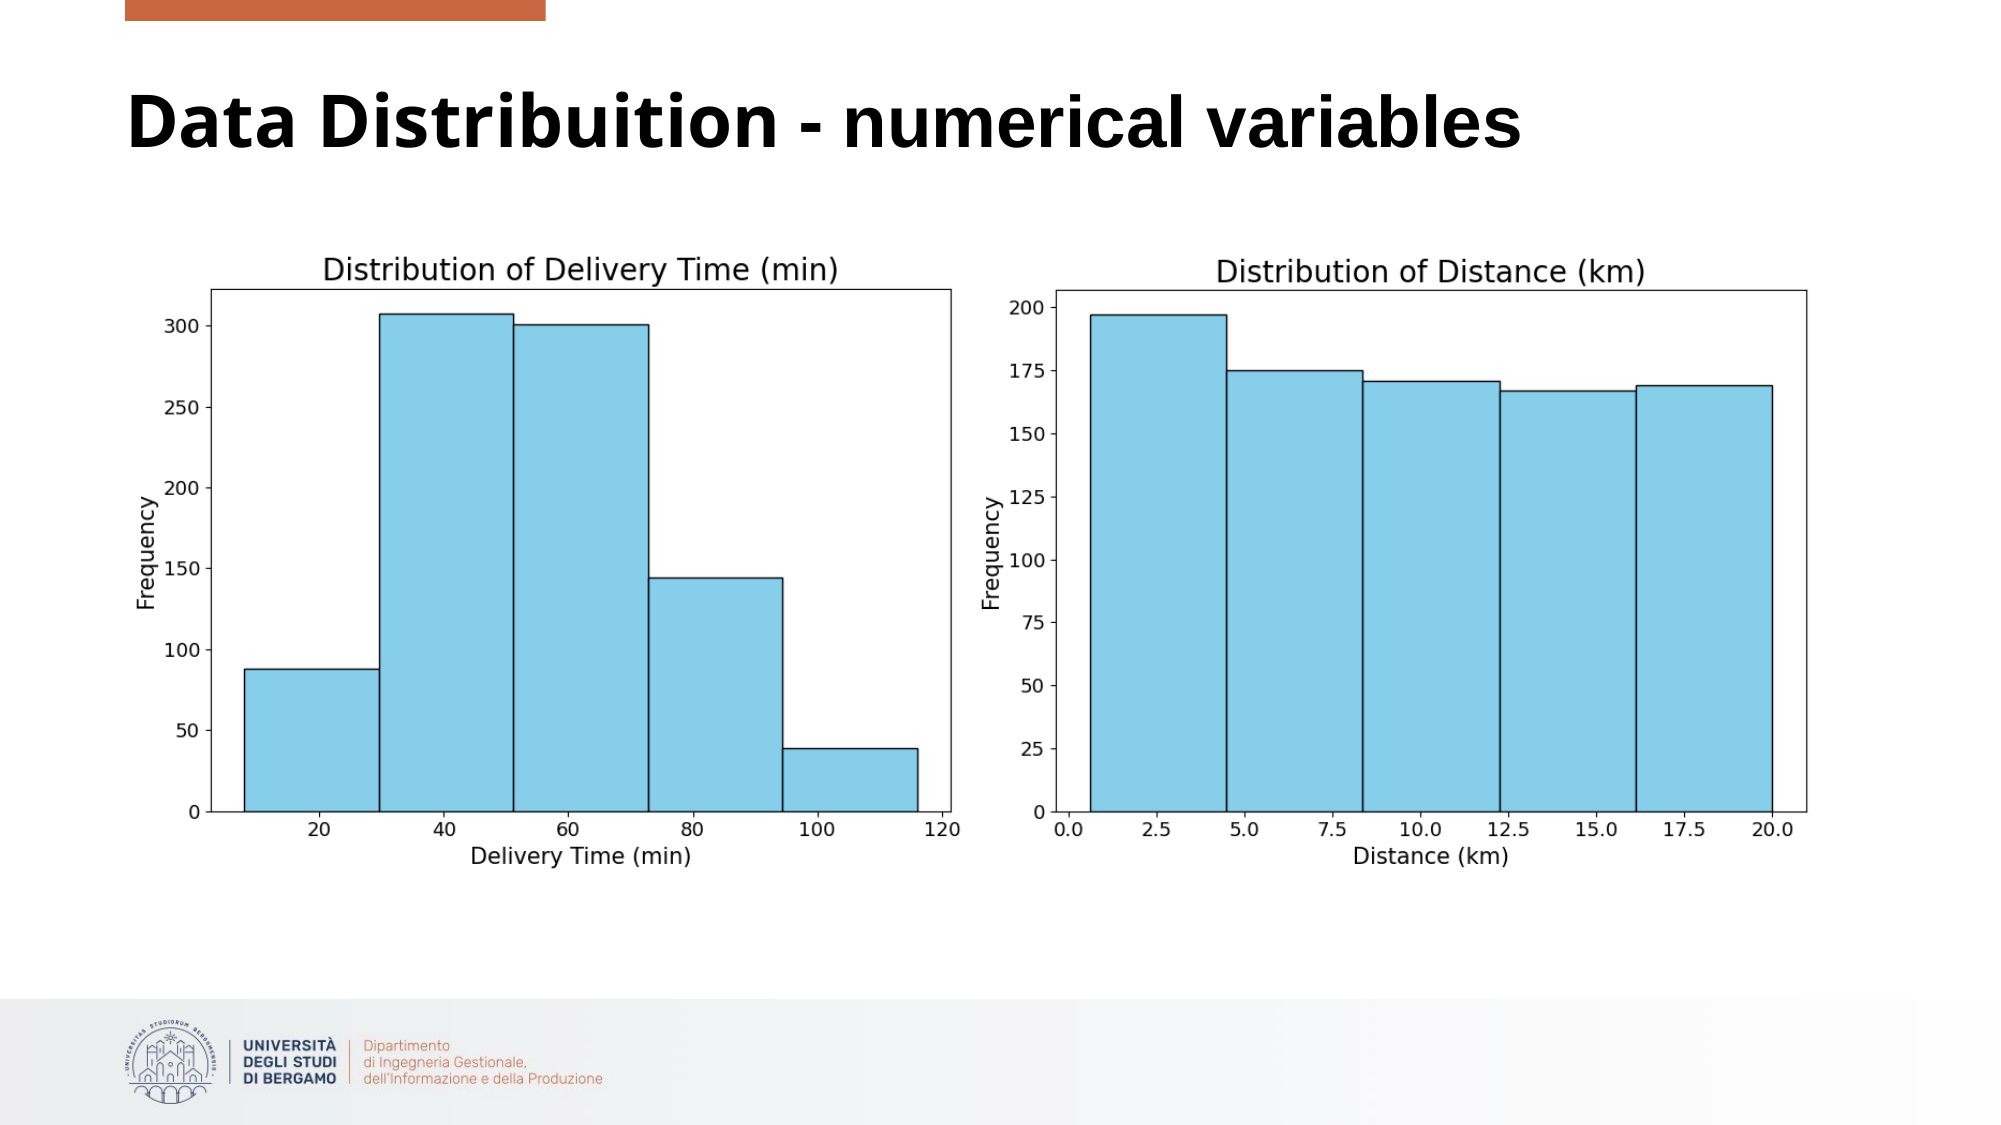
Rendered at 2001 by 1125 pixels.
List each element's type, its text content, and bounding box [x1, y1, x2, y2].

title Data Distribuition - numerical variables [125, 75, 1875, 164]
picture [124, 246, 1817, 879]
picture [0, 999, 2000, 1125]
